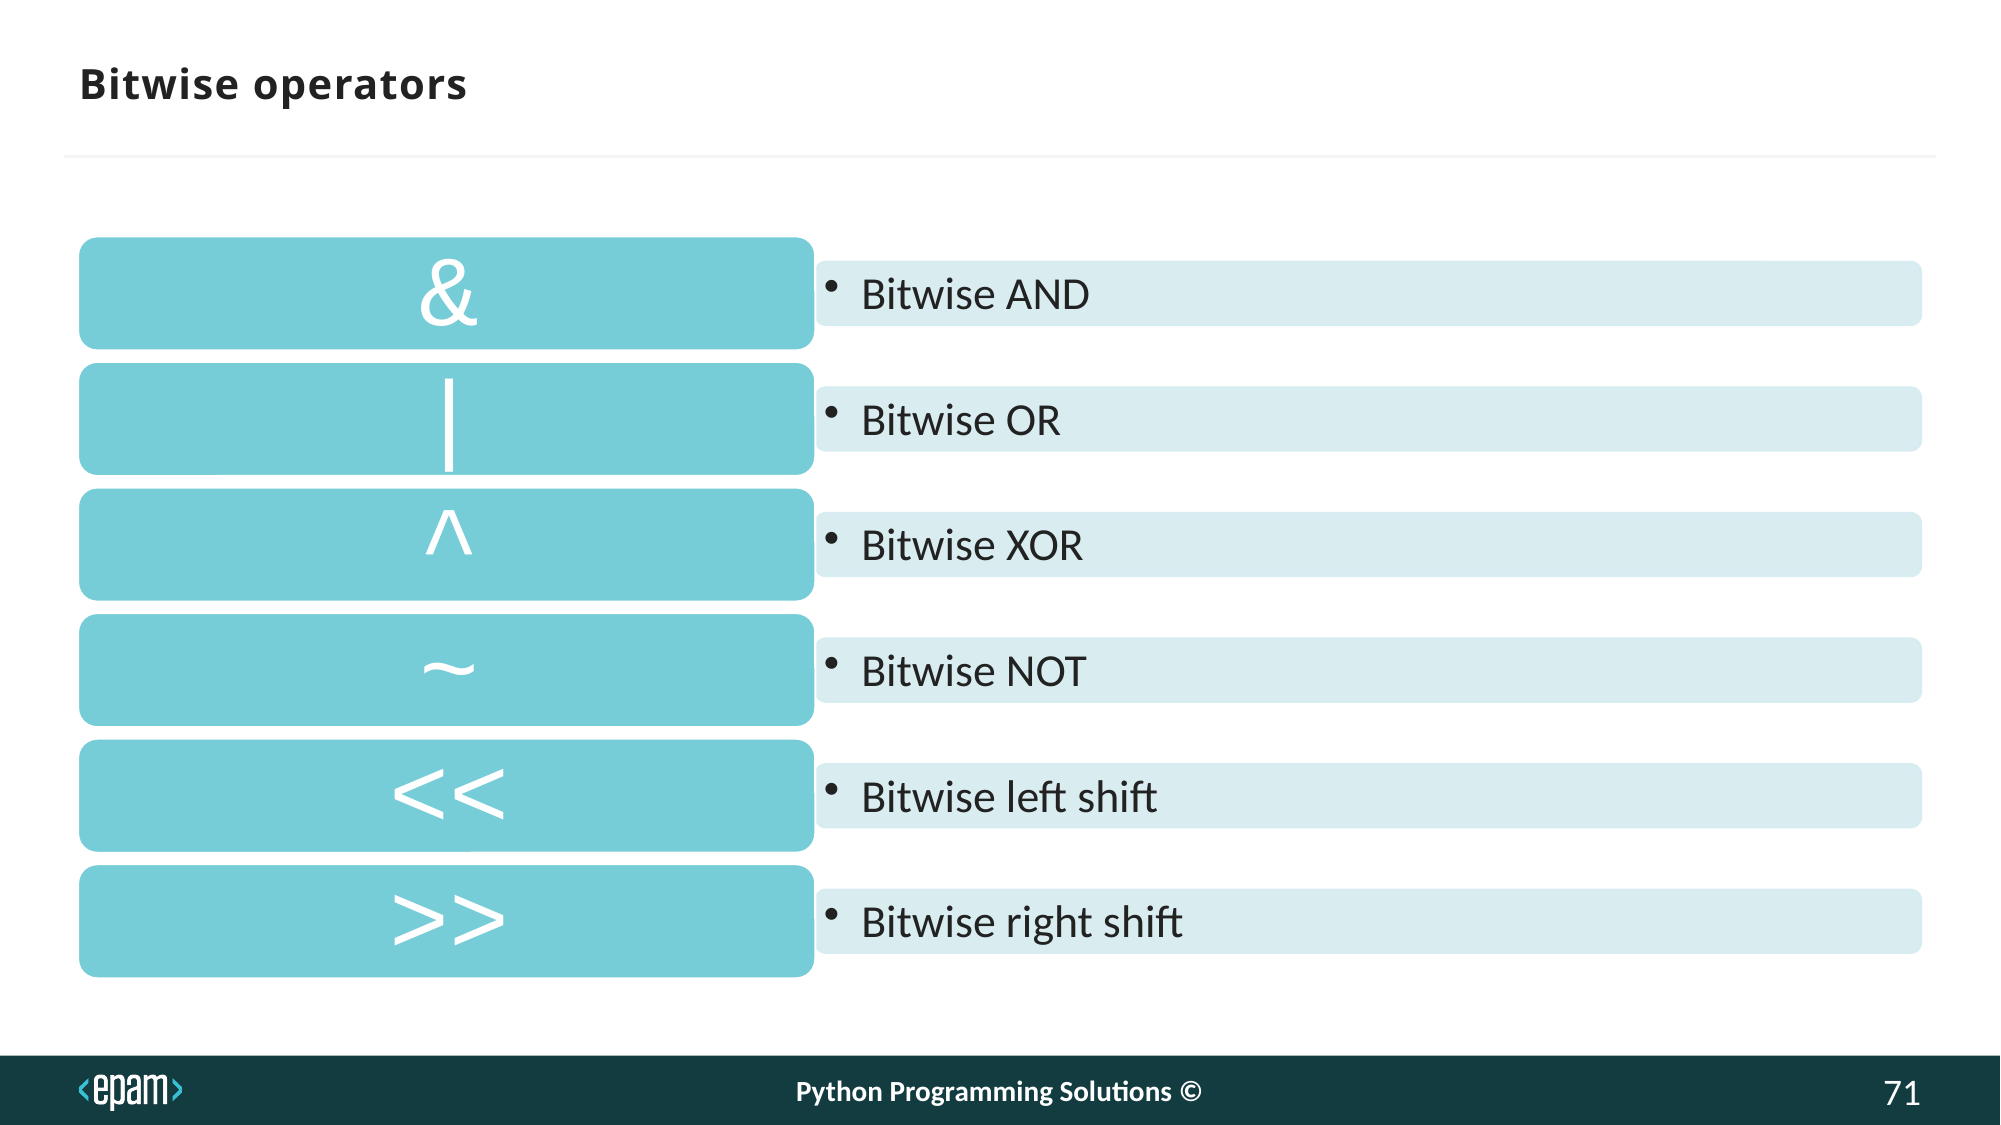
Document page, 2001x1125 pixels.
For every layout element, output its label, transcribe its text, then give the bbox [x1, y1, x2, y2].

text_box 71 [1821, 1056, 1922, 1125]
title Bitwise operators [78, 50, 1922, 116]
text_box Python Programming Solutions © [524, 1055, 1475, 1125]
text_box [78, 236, 1922, 979]
